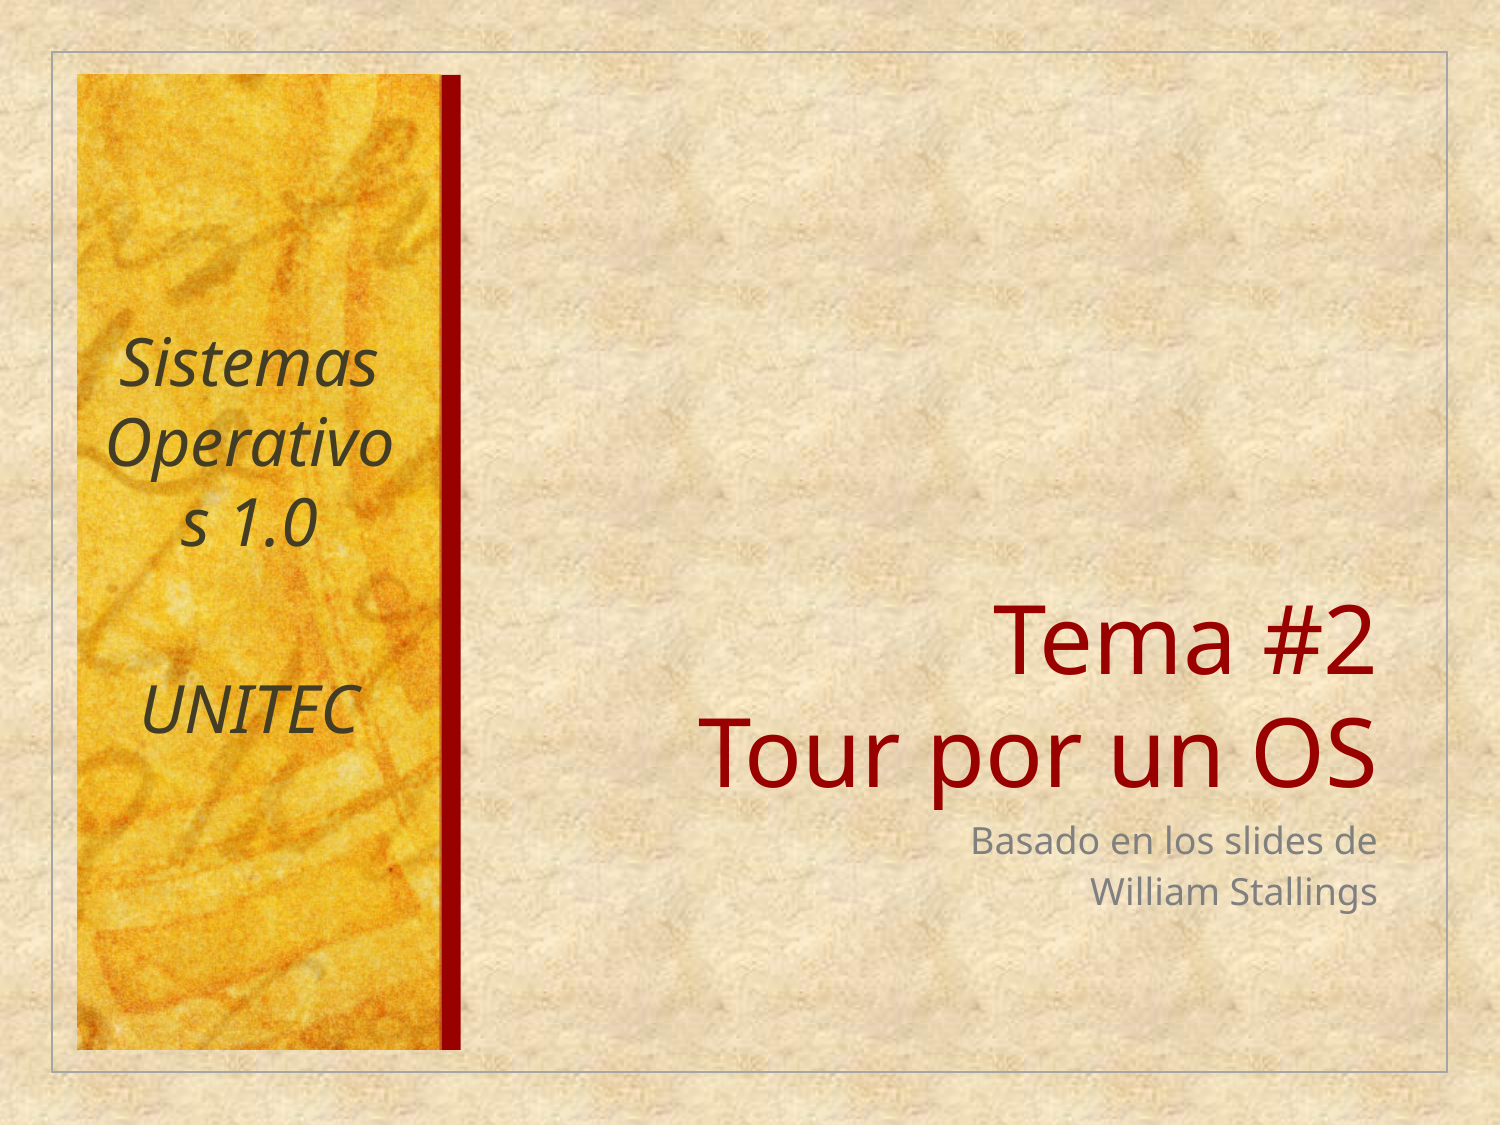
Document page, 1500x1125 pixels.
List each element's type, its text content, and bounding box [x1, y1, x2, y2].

picture [0, 0, 1500, 1125]
title Tema #2 Tour por un OS [508, 586, 1394, 807]
text_box Sistemas Operativos 1.0 UNITEC [75, 312, 425, 1025]
list Basado en los slides de William Stallings [508, 816, 1394, 950]
